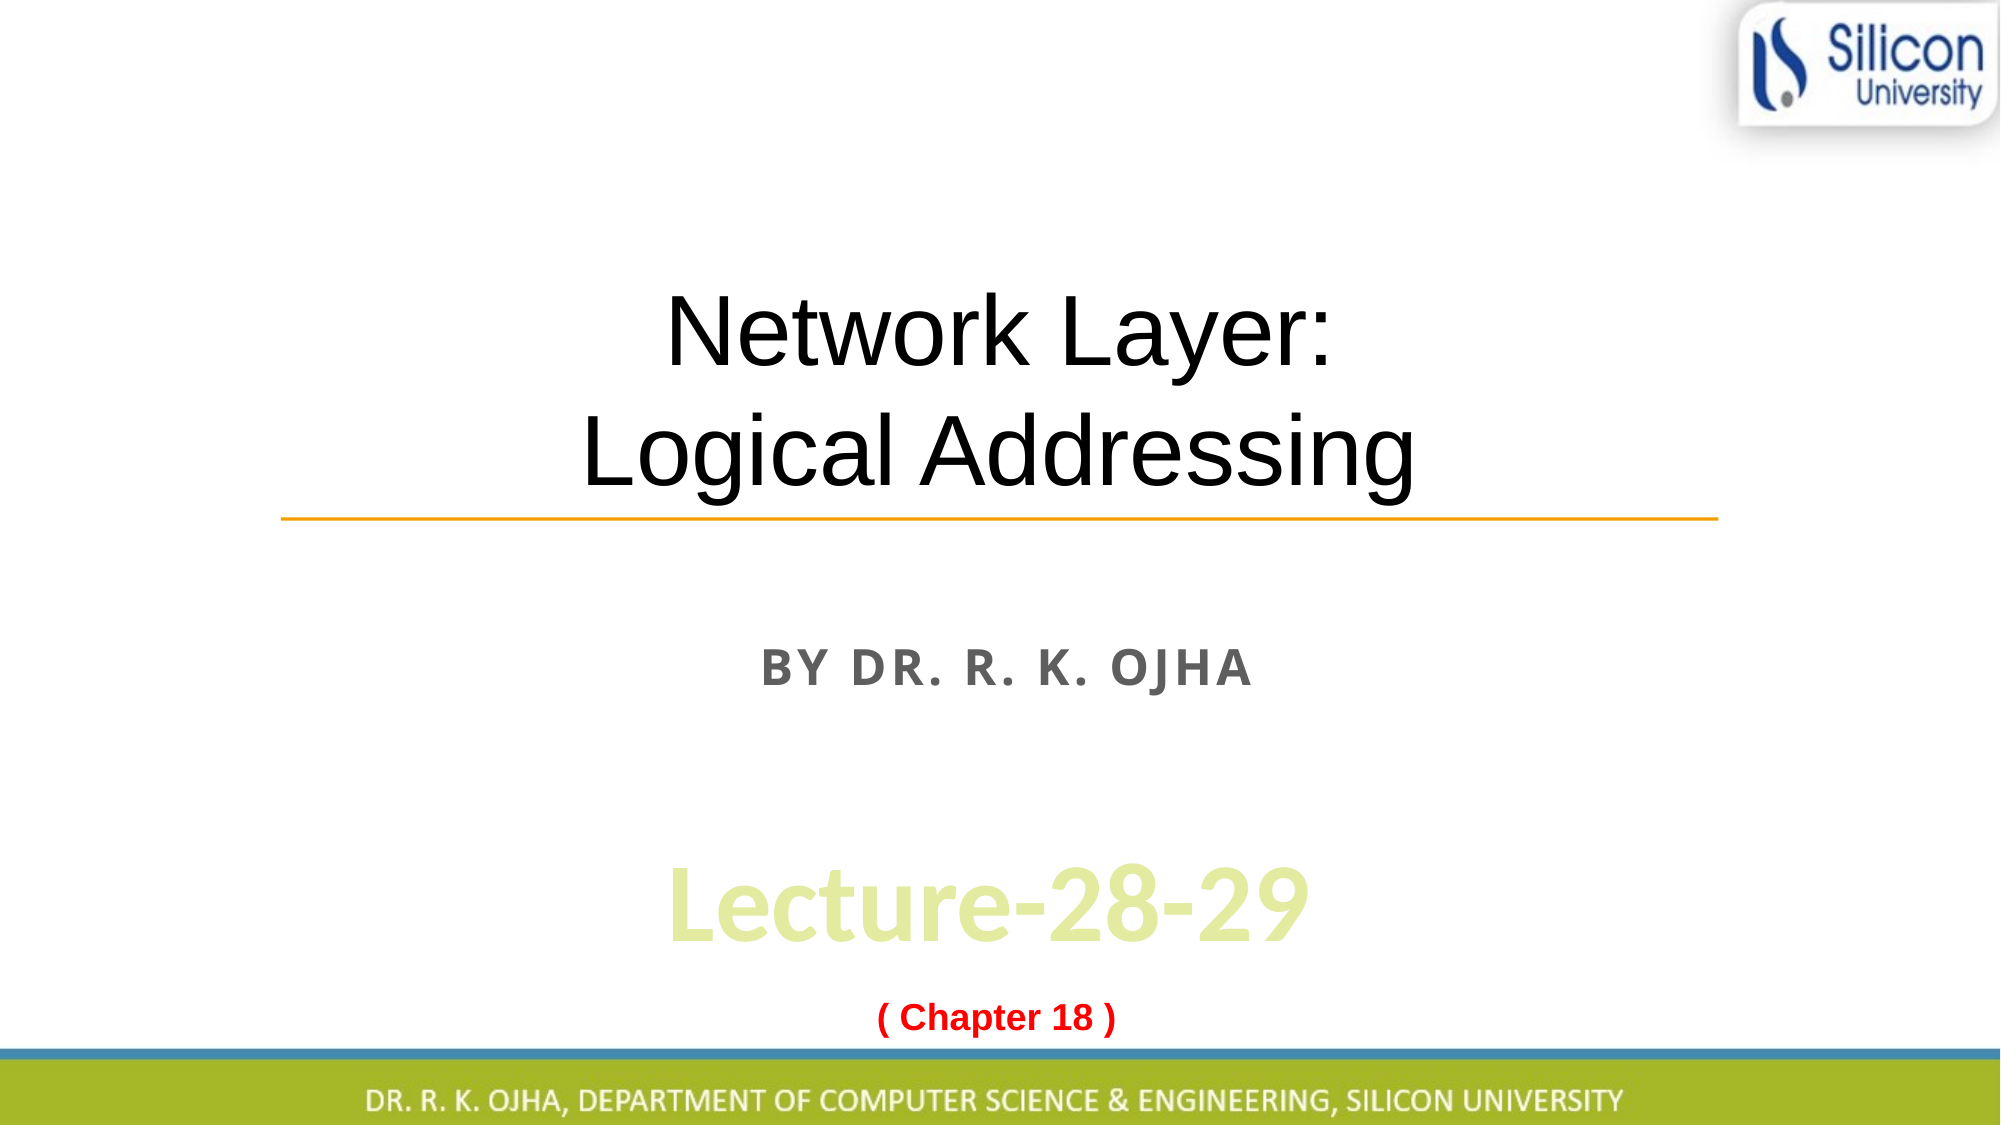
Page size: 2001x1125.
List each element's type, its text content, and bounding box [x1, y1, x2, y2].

picture [0, 0, 2001, 1125]
text_box Lecture-28-29 [652, 821, 1327, 972]
text_box ( Chapter 18 ) [496, 985, 1497, 1046]
text_box Network Layer: Logical Addressing [258, 167, 1742, 513]
subtitle By dr. R. K. Ojha [180, 634, 1831, 823]
